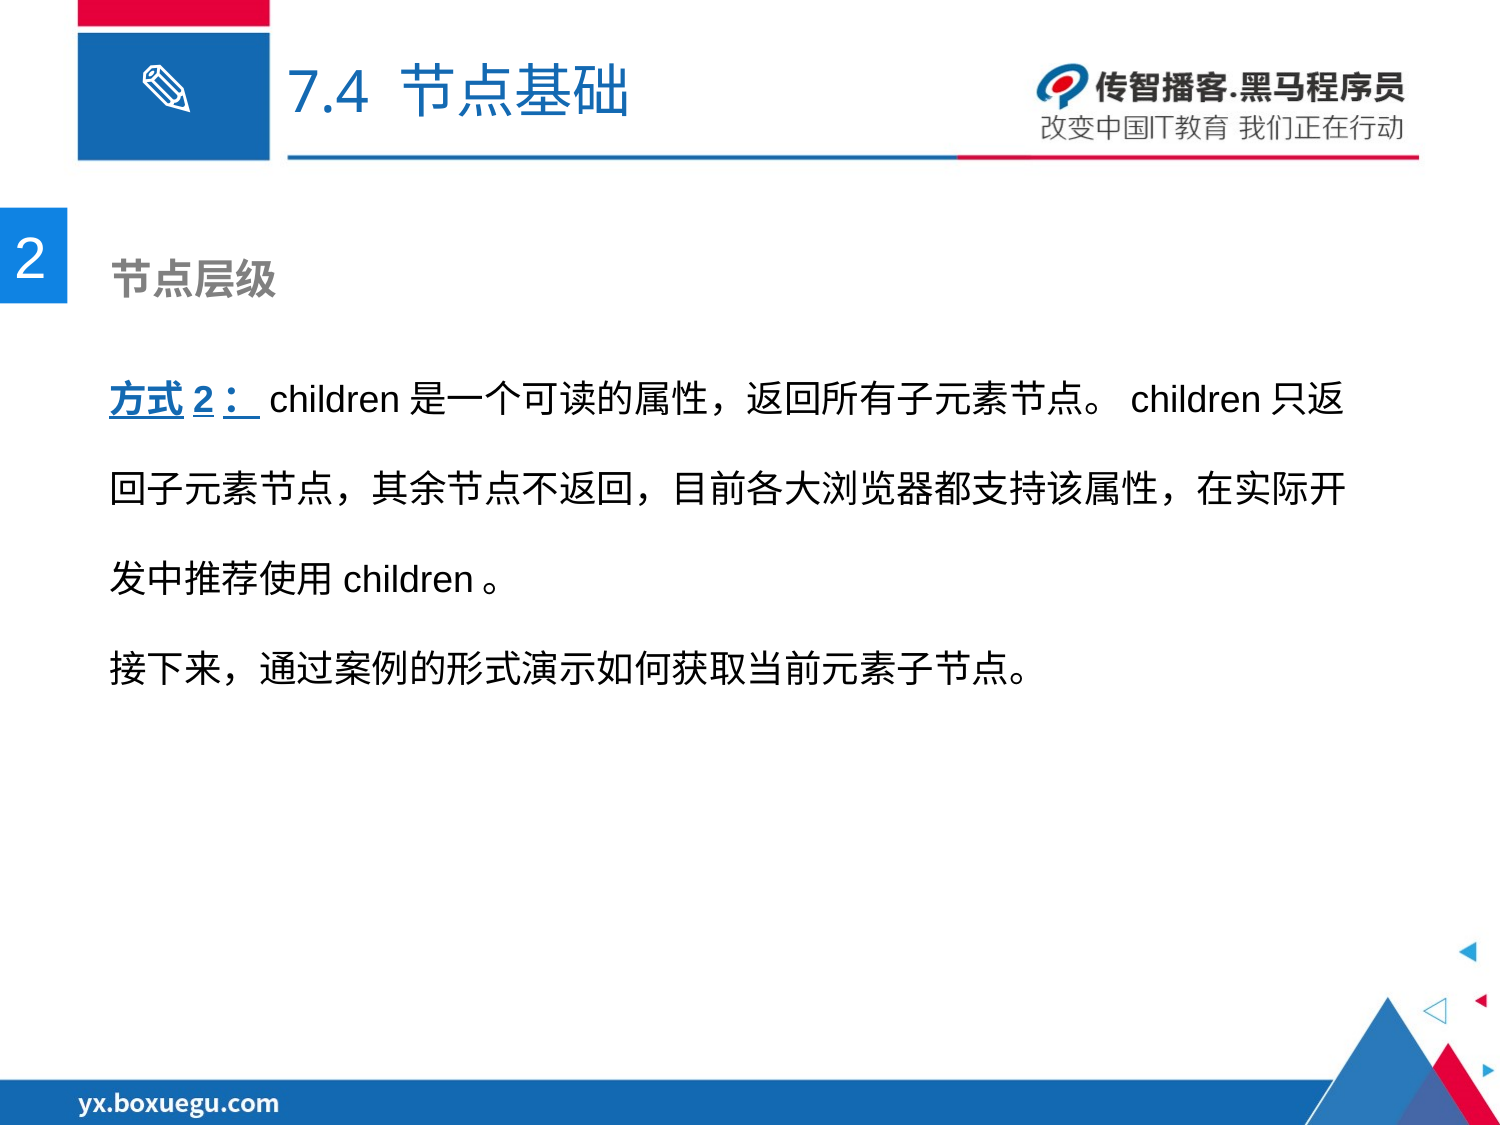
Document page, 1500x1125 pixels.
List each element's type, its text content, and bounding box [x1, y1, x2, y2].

title 7.4 节点基础 [271, 25, 1046, 153]
text_box 方式2：children是一个可读的属性，返回所有子元素节点。children只返回子元素节点，其余节点不返回，目前各大浏览器都支持该属性，在实际开发中推荐使用children。 接下来，通过案例的形式演示如何获取当前元素子节点。 [94, 322, 1392, 698]
picture [0, 1, 1500, 1125]
text_box 节点层级 [70, 245, 842, 310]
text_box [0, 207, 68, 304]
